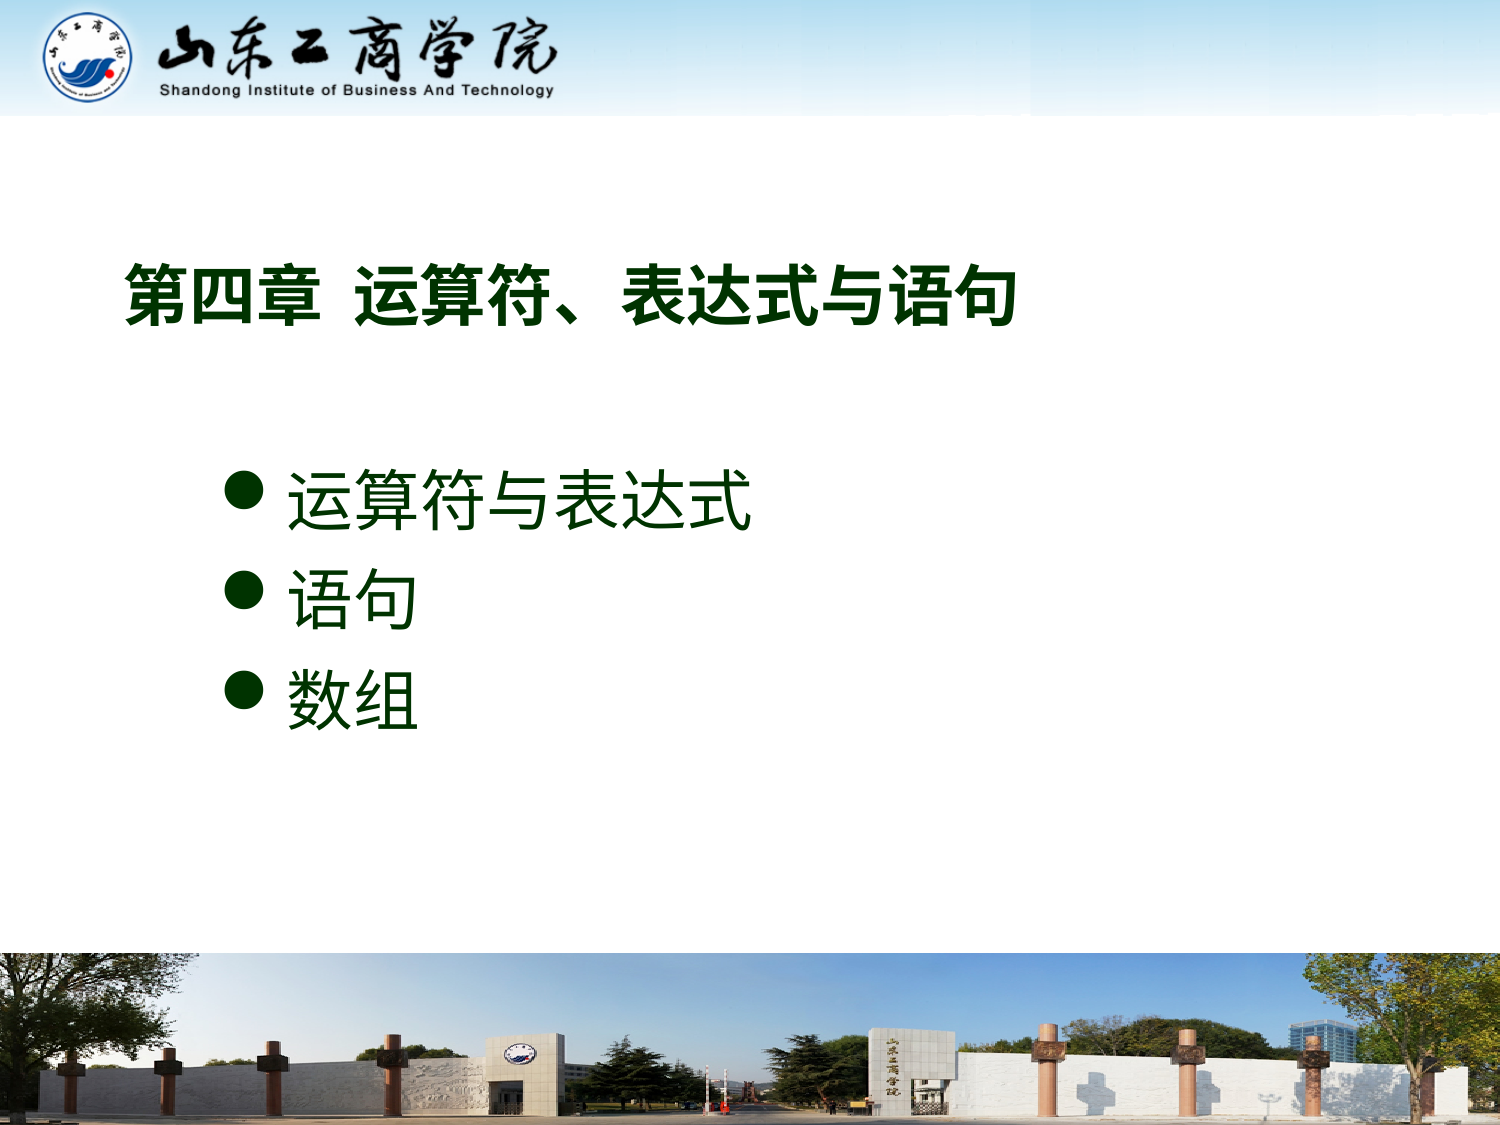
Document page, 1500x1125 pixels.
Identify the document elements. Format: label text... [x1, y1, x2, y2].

picture [0, 952, 1500, 1125]
picture [0, 0, 1500, 116]
text_box 运算符与表达式 语句 数组 [205, 431, 1301, 746]
text_box 第四章 运算符、表达式与语句 [107, 246, 1215, 342]
